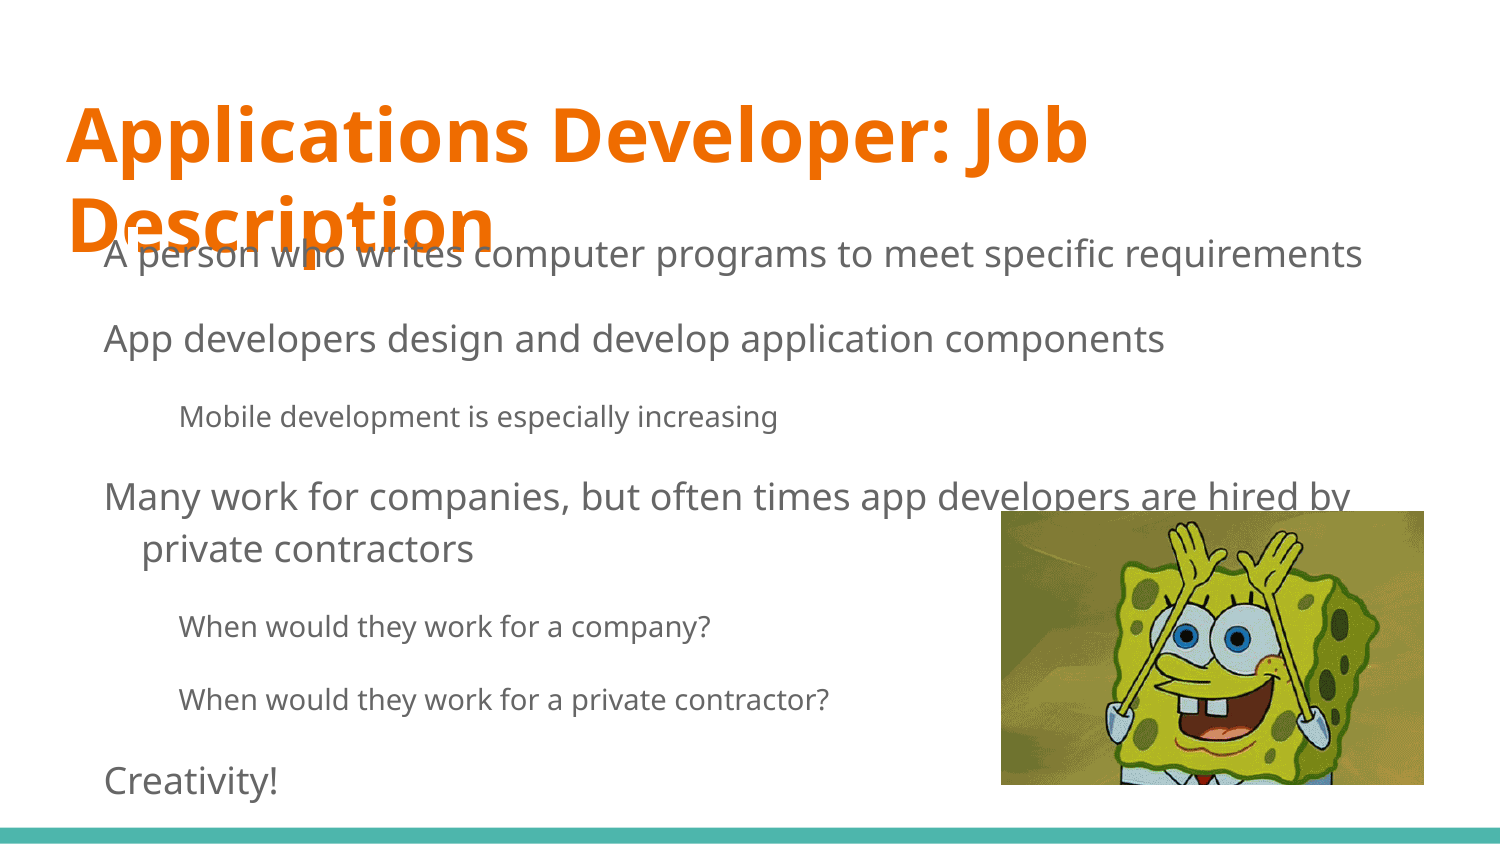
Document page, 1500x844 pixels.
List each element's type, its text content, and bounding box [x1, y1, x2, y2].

picture [1000, 510, 1425, 786]
list A person who writes computer programs to meet specific requirements App developers design and develop application components Mobile development is especially increasing Many work for companies, but often times app developers are hired by private contractors When would they work for a company? When would they work for a private contractor? Creativity! [51, 207, 1449, 750]
title Applications Developer: Job Description [51, 72, 1449, 189]
